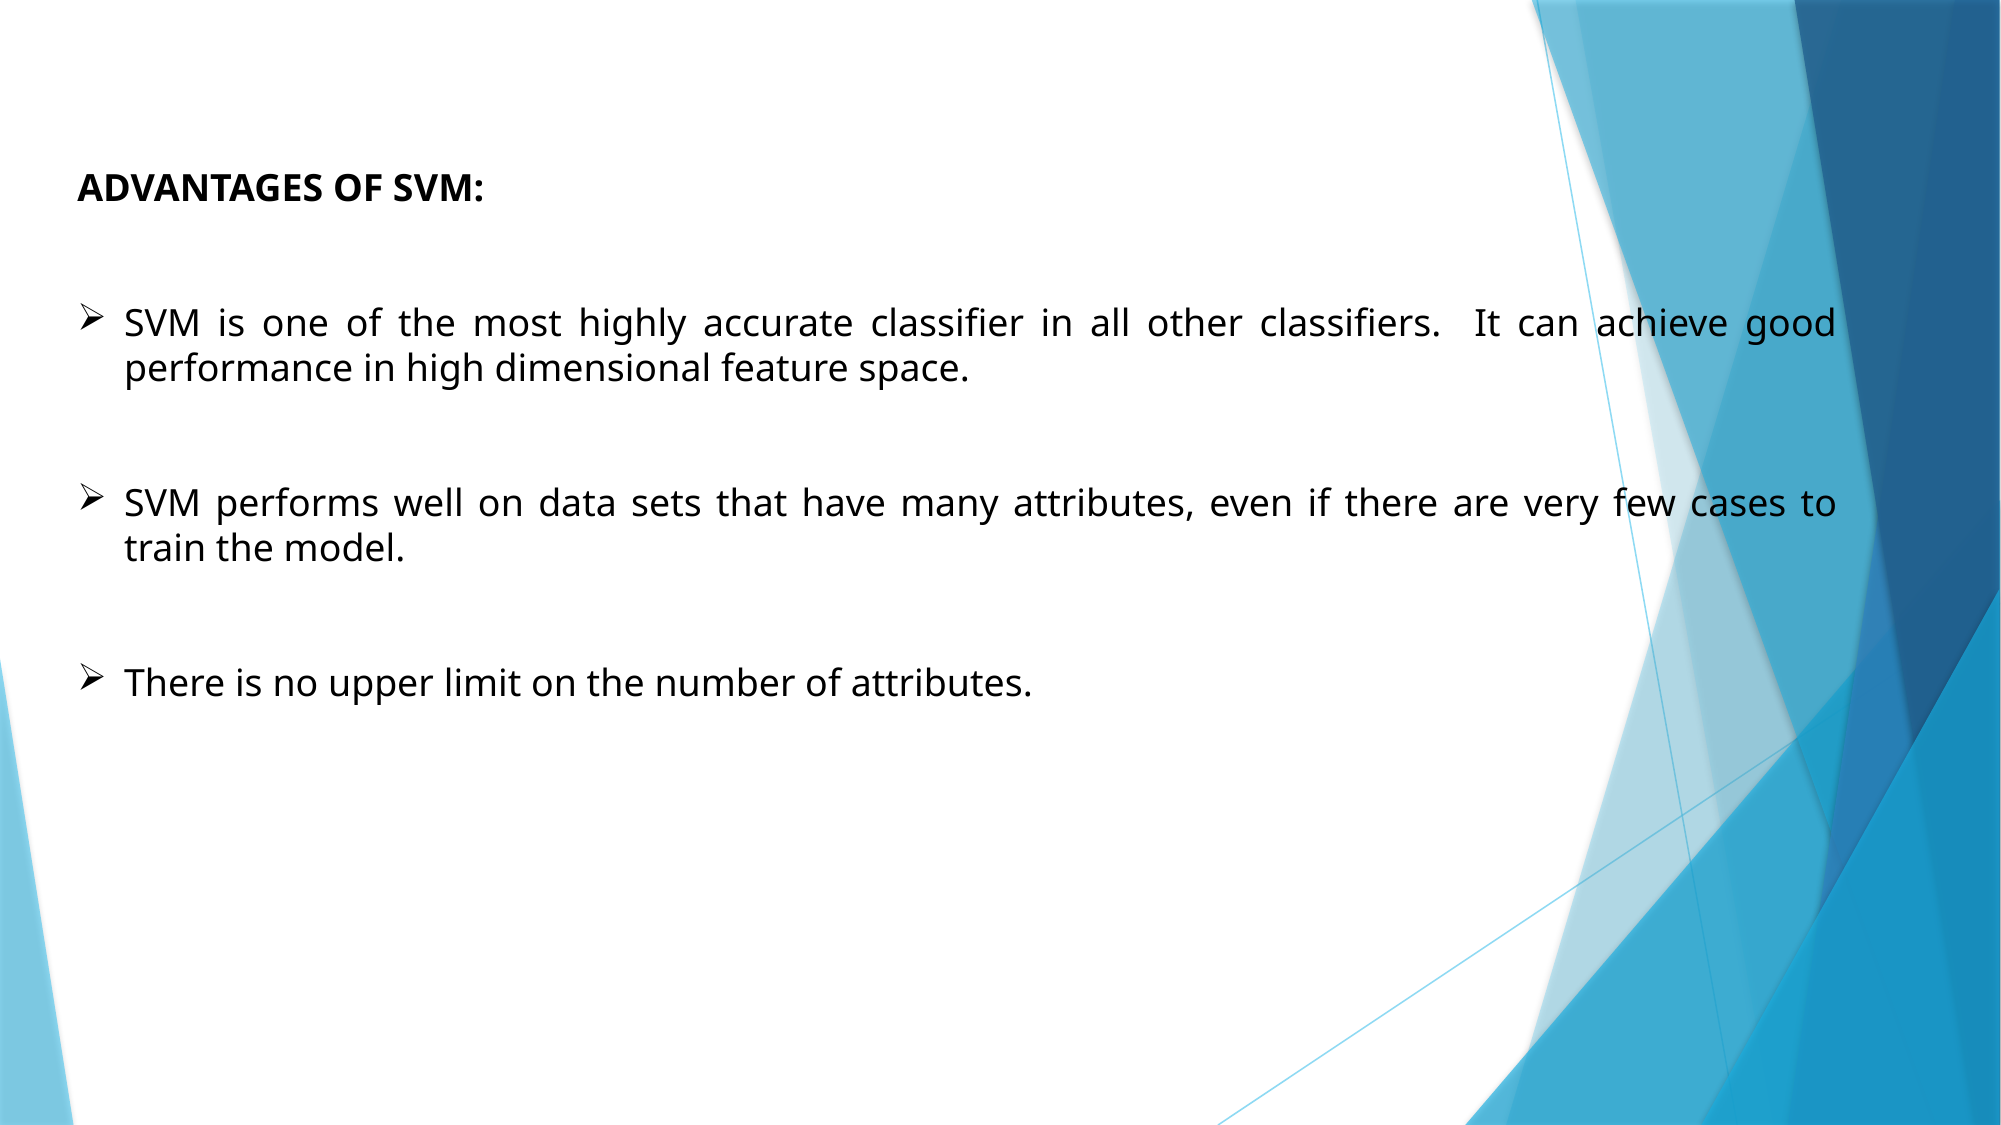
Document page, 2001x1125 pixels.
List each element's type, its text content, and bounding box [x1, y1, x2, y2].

text_box ADVANTAGES OF SVM: SVM is one of the most highly accurate classifier in all other classifiers. It can achieve good performance in high dimensional feature space. SVM performs well on data sets that have many attributes, even if there are very few cases to train the model. There is no upper limit on the number of attributes. [62, 156, 1854, 712]
